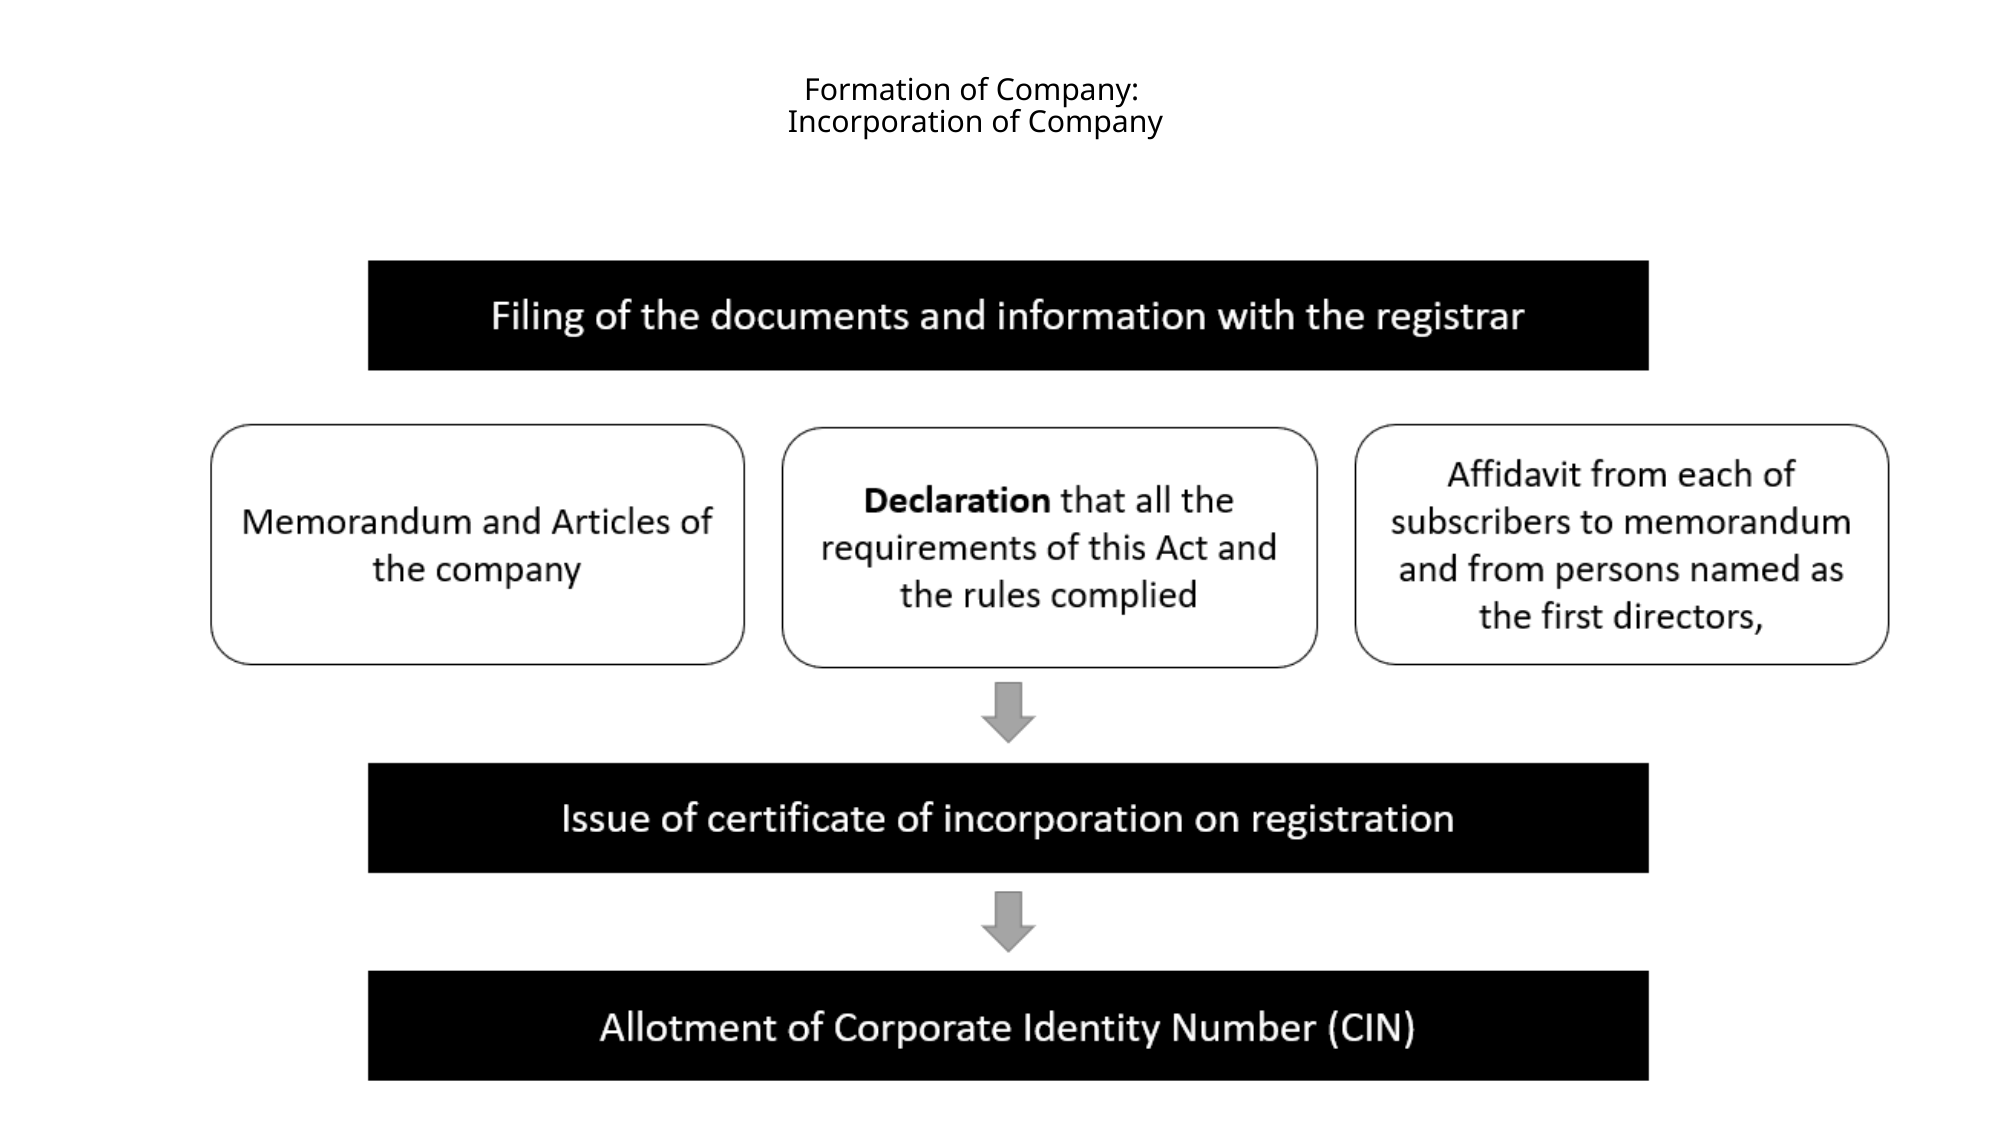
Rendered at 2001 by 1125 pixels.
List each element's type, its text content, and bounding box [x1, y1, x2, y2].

title Formation of Company: Incorporation of Company [116, 0, 1842, 218]
picture [183, 247, 1904, 1109]
